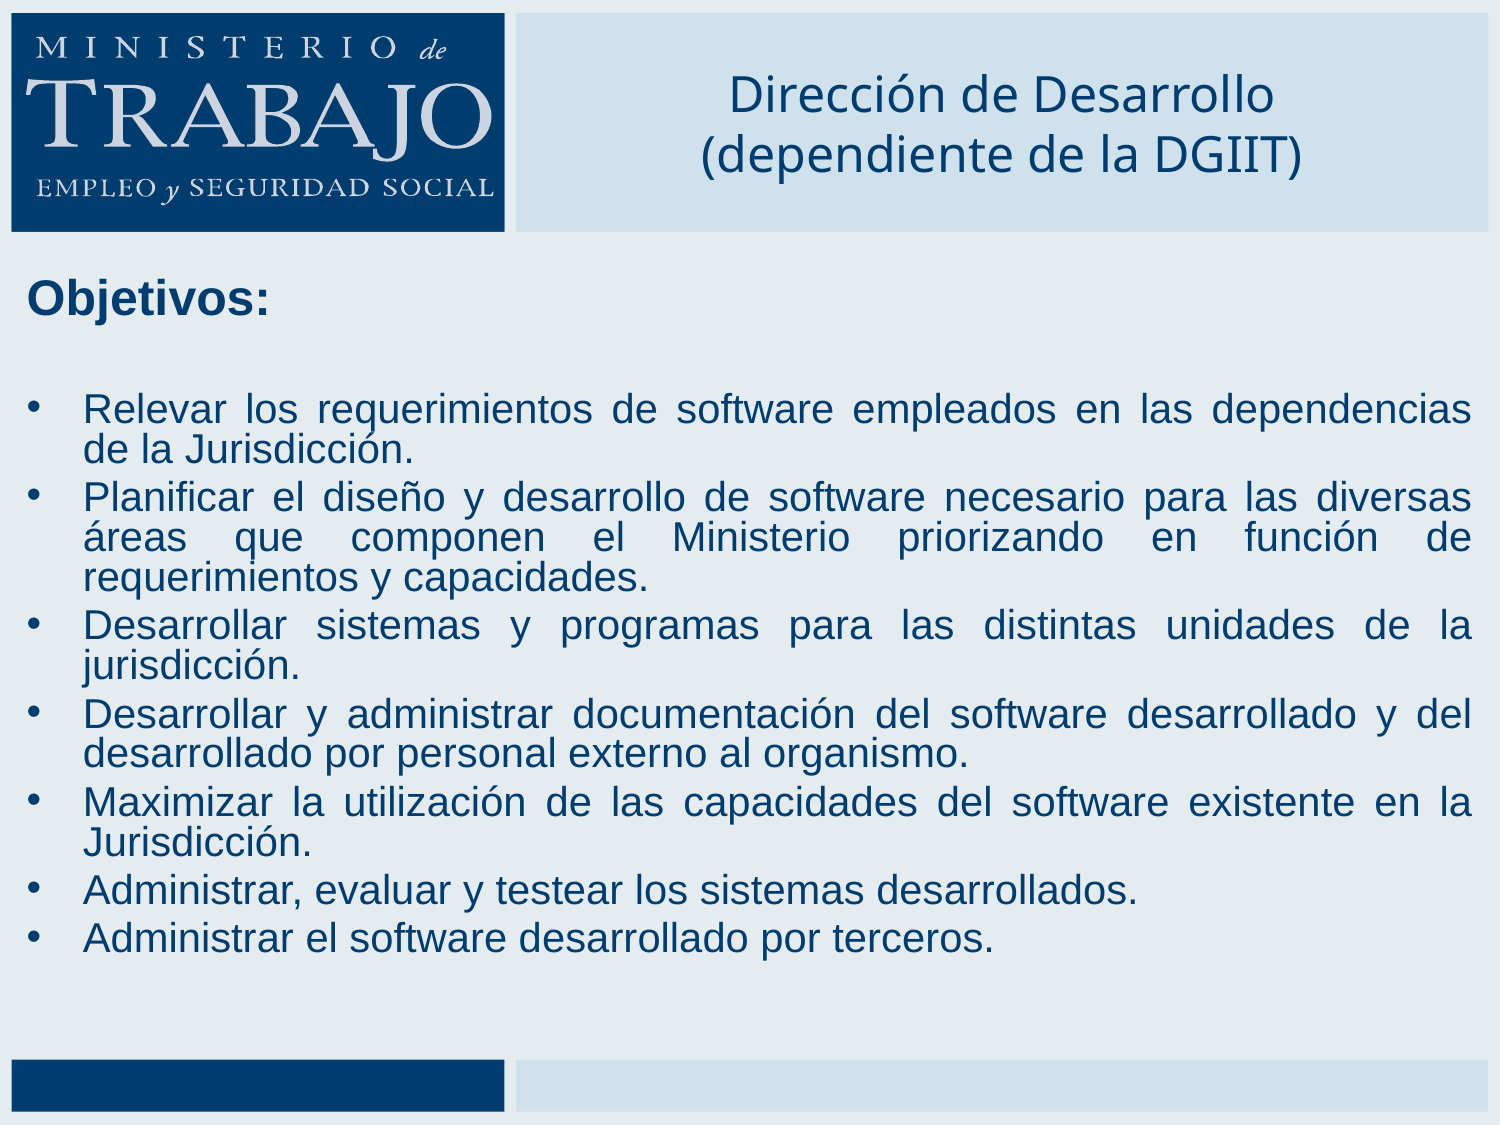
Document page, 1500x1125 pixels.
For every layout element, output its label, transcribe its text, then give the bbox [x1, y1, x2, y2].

list Objetivos: Relevar los requerimientos de software empleados en las dependencias de la Jurisdicción. Planificar el diseño y desarrollo de software necesario para las diversas áreas que componen el Ministerio priorizando en función de requerimientos y capacidades. Desarrollar sistemas y programas para las distintas unidades de la jurisdicción. Desarrollar y administrar documentación del software desarrollado y del desarrollado por personal externo al organismo. Maximizar la utilización de las capacidades del software existente en la Jurisdicción. Administrar, evaluar y testear los sistemas desarrollados. Administrar el software desarrollado por terceros. [11, 269, 1489, 1009]
title Dirección de Desarrollo (dependiente de la DGIIT) [516, 13, 1489, 232]
